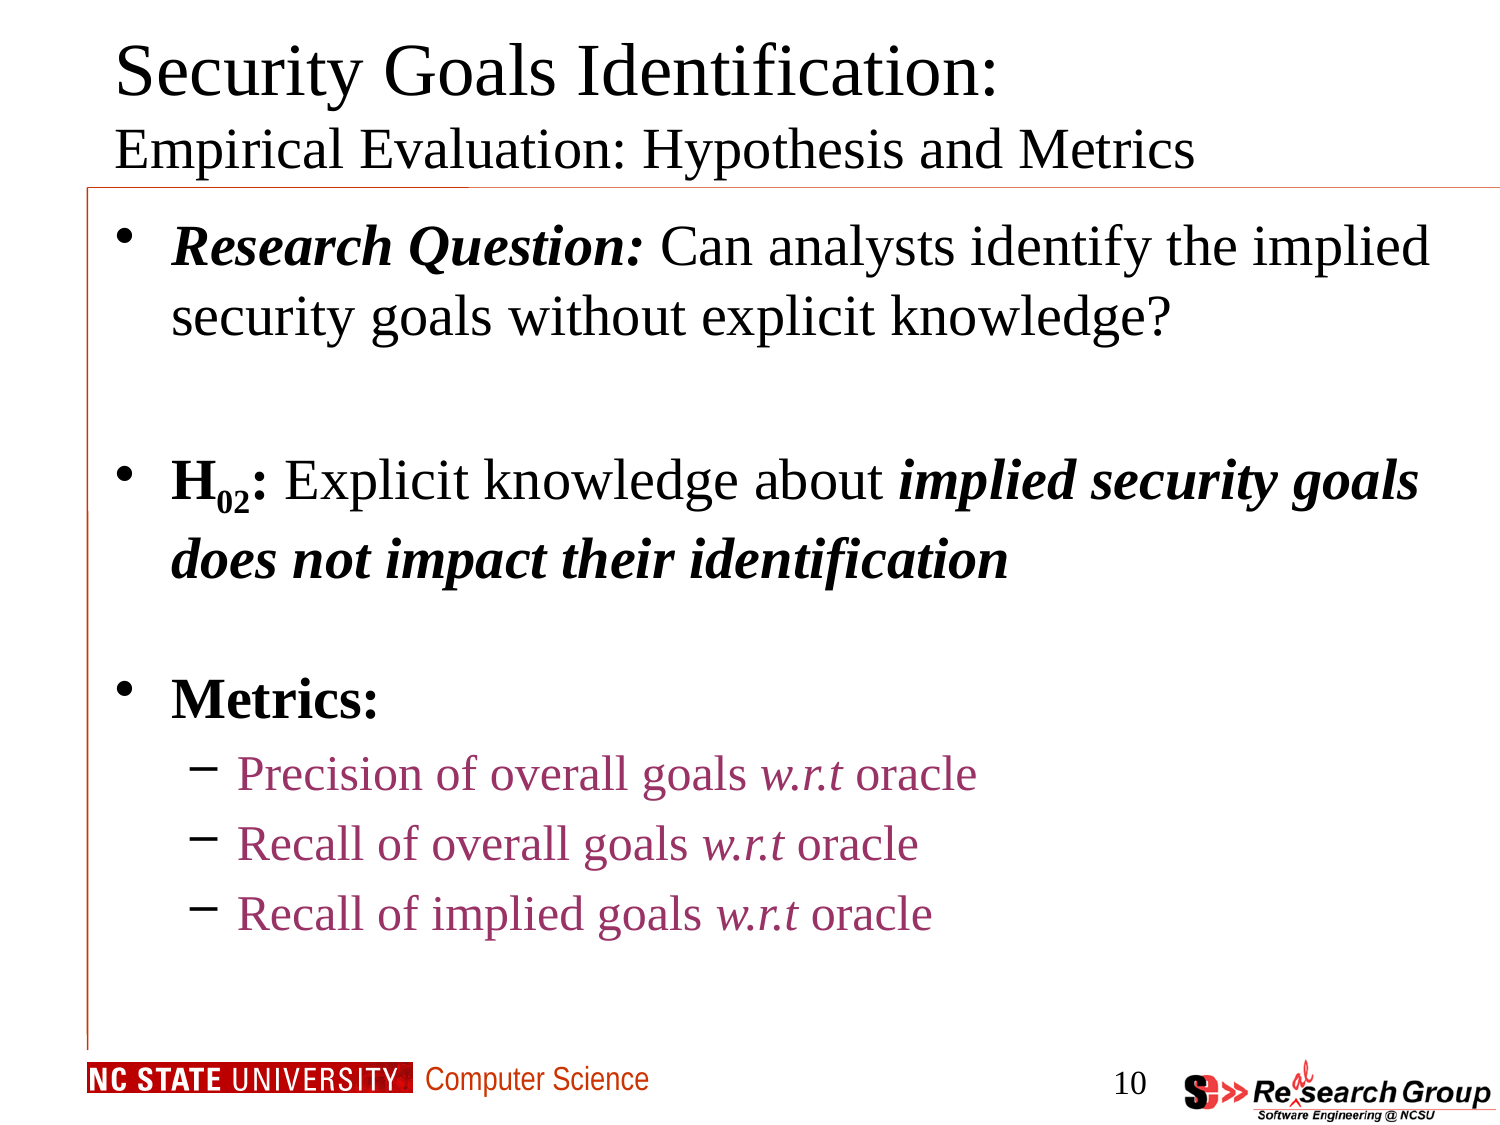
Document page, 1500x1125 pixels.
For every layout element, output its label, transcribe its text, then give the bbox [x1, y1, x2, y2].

picture [87, 1062, 413, 1093]
title Security Goals Identification: Empirical Evaluation: Hypothesis and Metrics [99, 24, 1452, 175]
list Research Question: Can analysts identify the implied security goals without explicit knowledge? H02: Explicit knowledge about implied security goals does not impact their identification Metrics: Precision of overall goals w.r.t oracle Recall of overall goals w.r.t oracle Recall of implied goals w.r.t oracle [99, 200, 1455, 1013]
picture [1184, 1059, 1497, 1123]
footer 10 [947, 1062, 1313, 1100]
